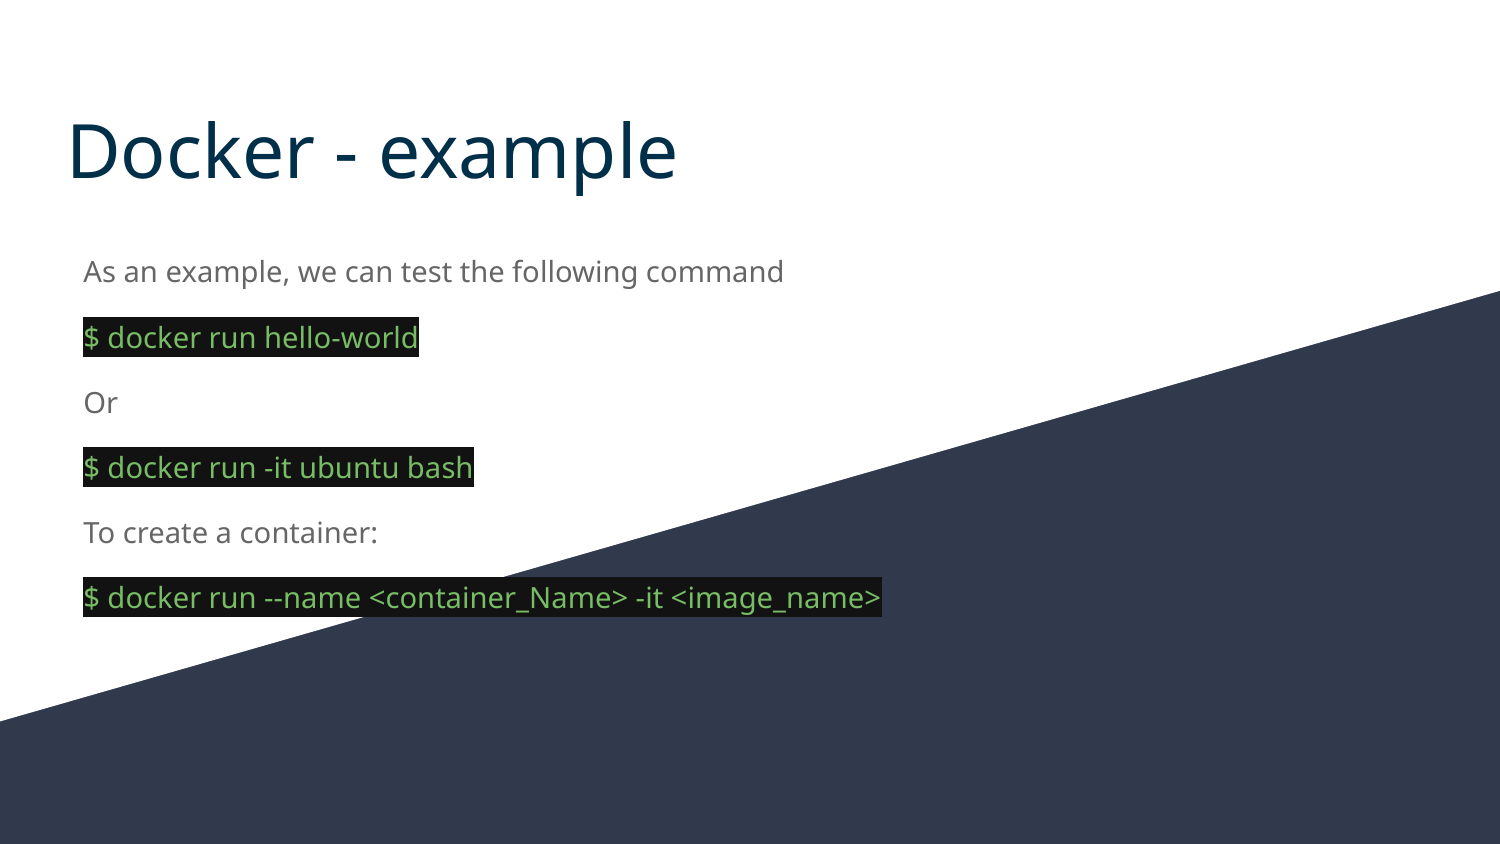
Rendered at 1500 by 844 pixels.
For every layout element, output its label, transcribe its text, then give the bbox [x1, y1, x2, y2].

title Docker - example [51, 88, 1449, 299]
subtitle As an example, we can test the following command $ docker run hello-world Or $ docker run -it ubuntu bash To create a container: $ docker run --name <container_Name> -it <image_name> [68, 233, 1413, 790]
